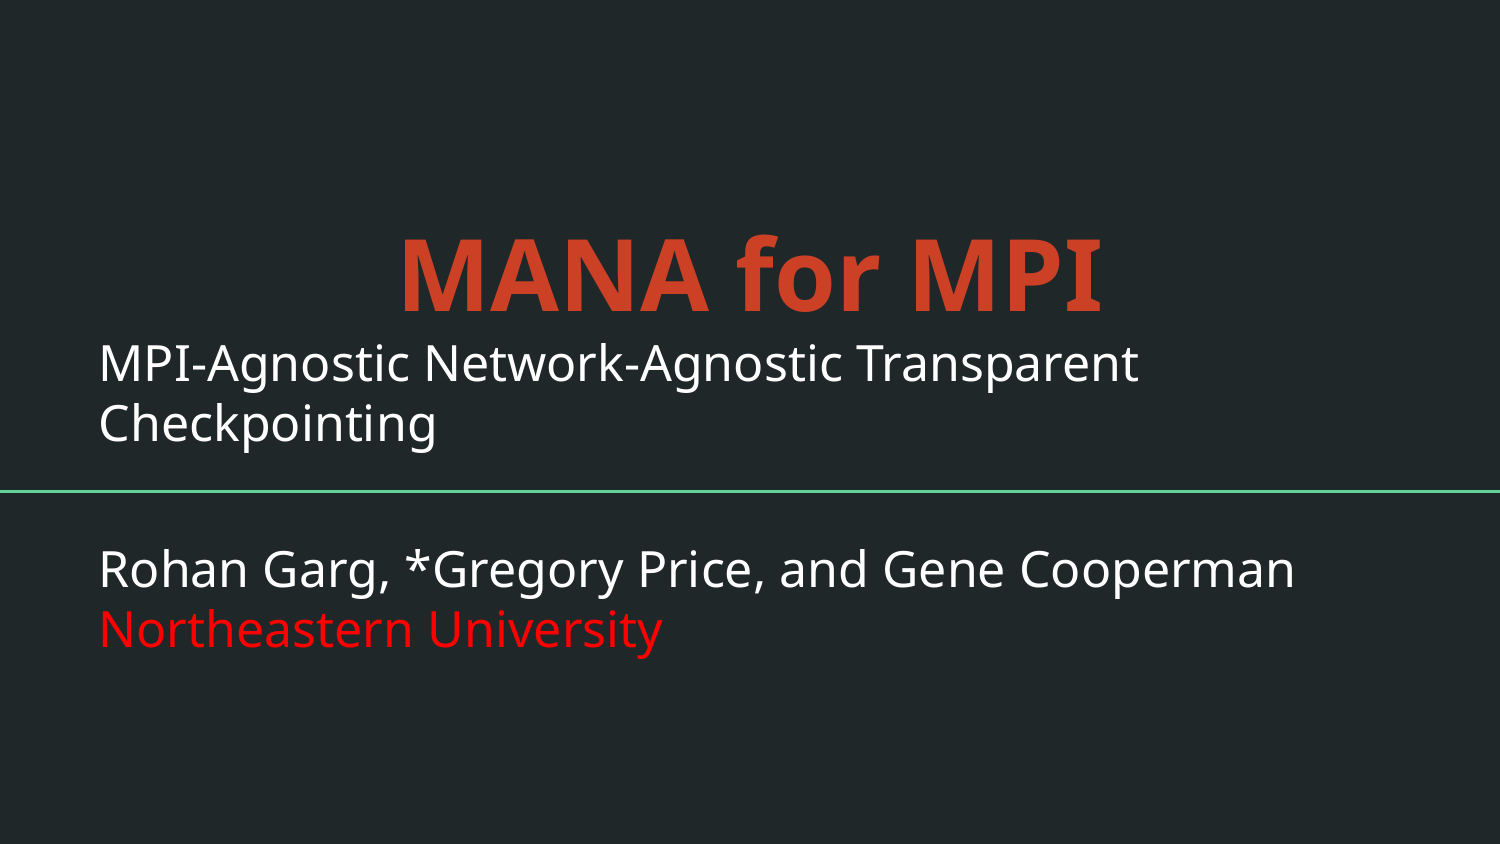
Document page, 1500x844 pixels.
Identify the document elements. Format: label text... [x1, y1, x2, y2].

subtitle Rohan Garg, *Gregory Price, and Gene Cooperman Northeastern University [83, 522, 1417, 674]
title MANA for MPI MPI-Agnostic Network-Agnostic Transparent Checkpointing [83, 206, 1417, 467]
